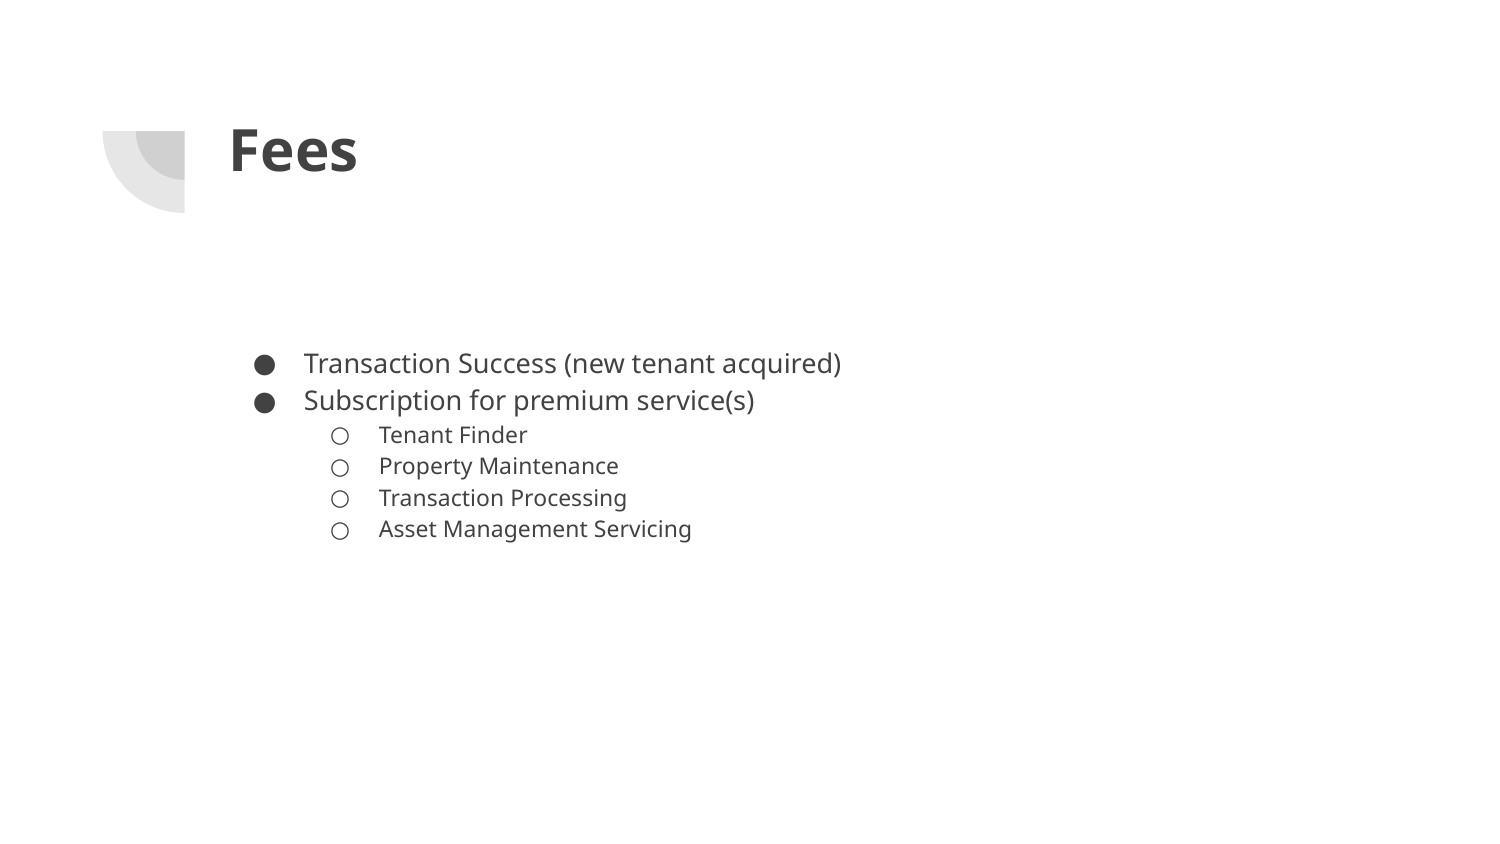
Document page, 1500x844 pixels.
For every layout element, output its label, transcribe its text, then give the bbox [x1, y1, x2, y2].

title Fees [213, 98, 1368, 263]
list Transaction Success (new tenant acquired) Subscription for premium service(s) Tenant Finder Property Maintenance Transaction Processing Asset Management Servicing [213, 326, 1368, 744]
